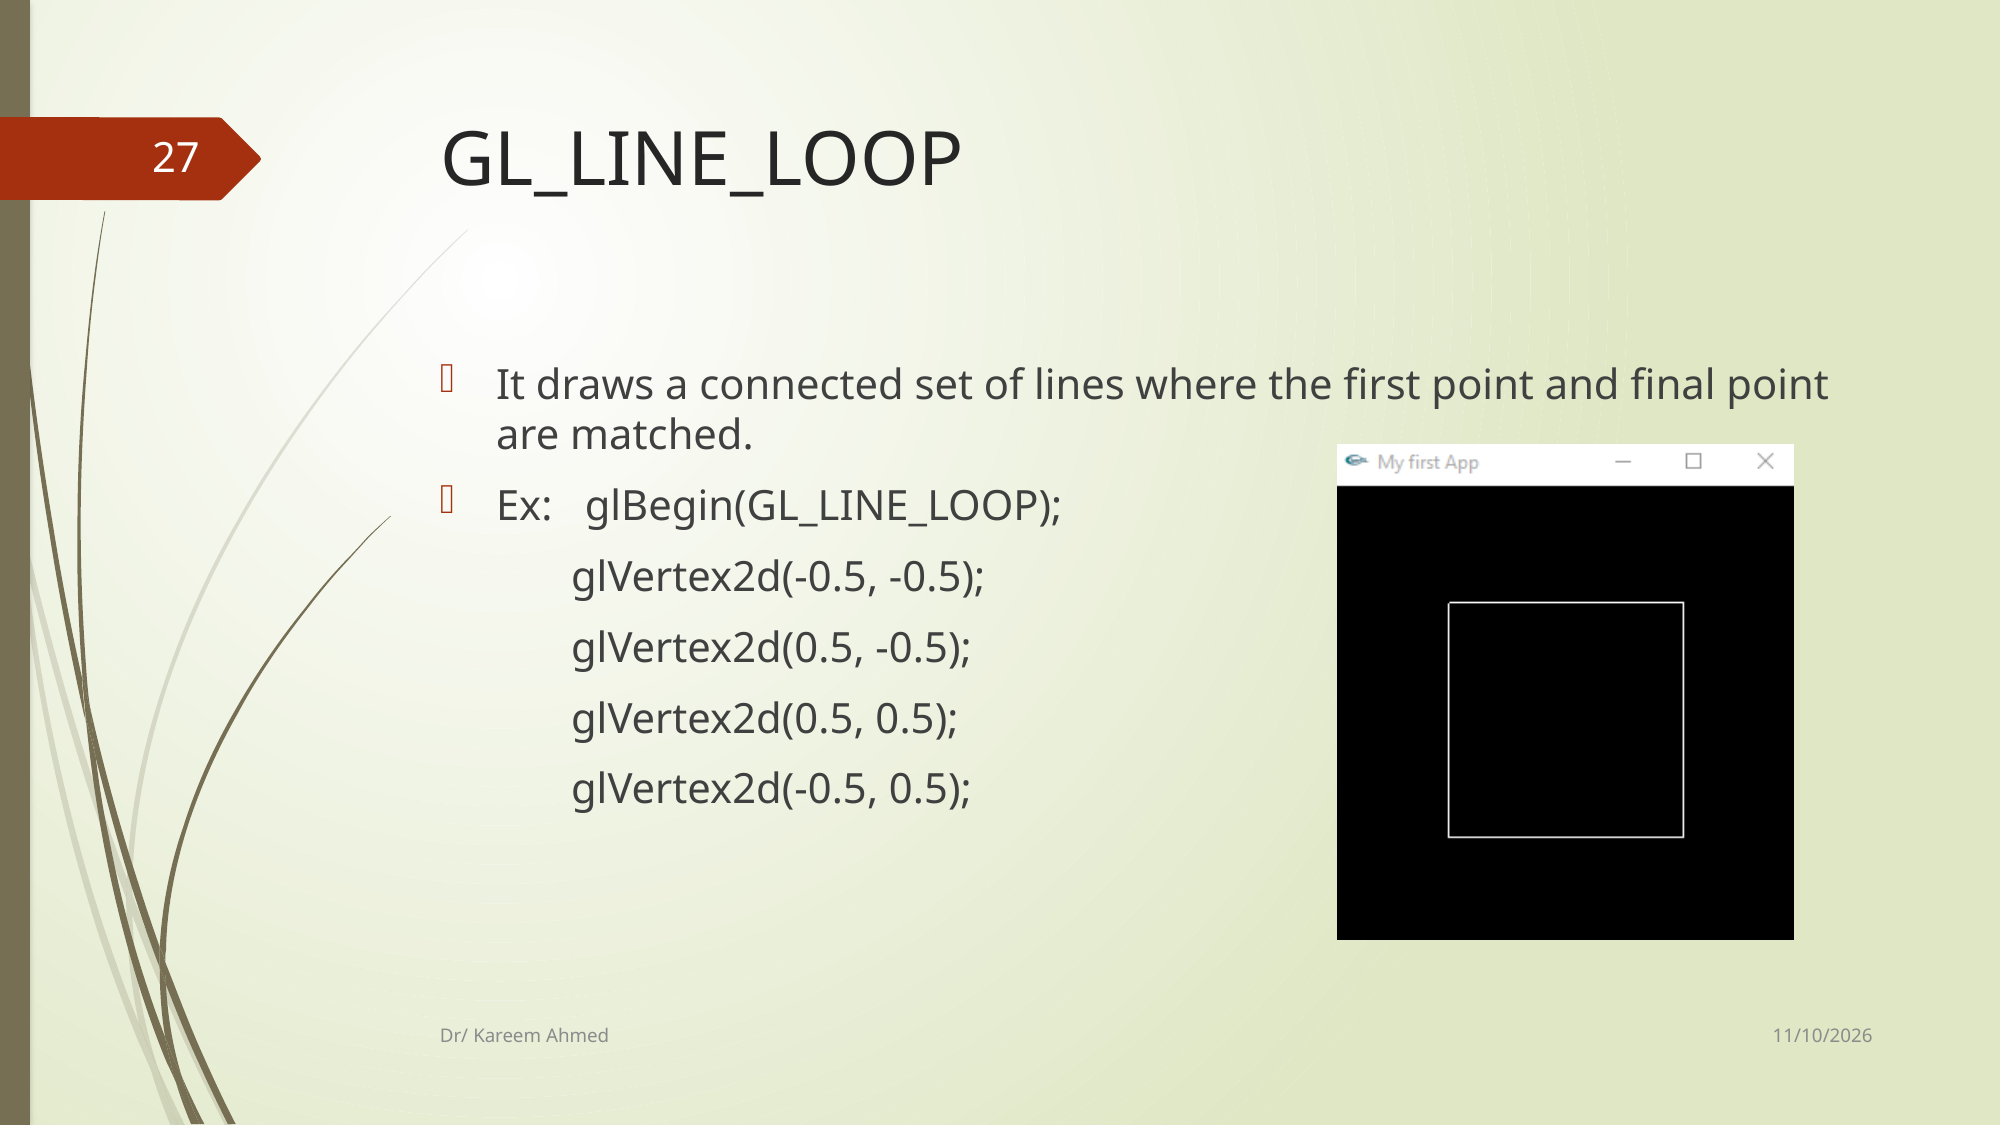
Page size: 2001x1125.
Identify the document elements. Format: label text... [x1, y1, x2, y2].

list It draws a connected set of lines where the first point and final point are matched. Ex: glBegin(GL_LINE_LOOP); glVertex2d(-0.5, -0.5); glVertex2d(0.5, -0.5); glVertex2d(0.5, 0.5); glVertex2d(-0.5, 0.5); [424, 350, 1888, 970]
footer Dr/ Kareem Ahmed [424, 1006, 1675, 1067]
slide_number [1699, 1005, 1888, 1067]
picture [1337, 444, 1794, 941]
title GL_LINE_LOOP [425, 102, 1888, 313]
slide_number 27 [87, 129, 216, 190]
